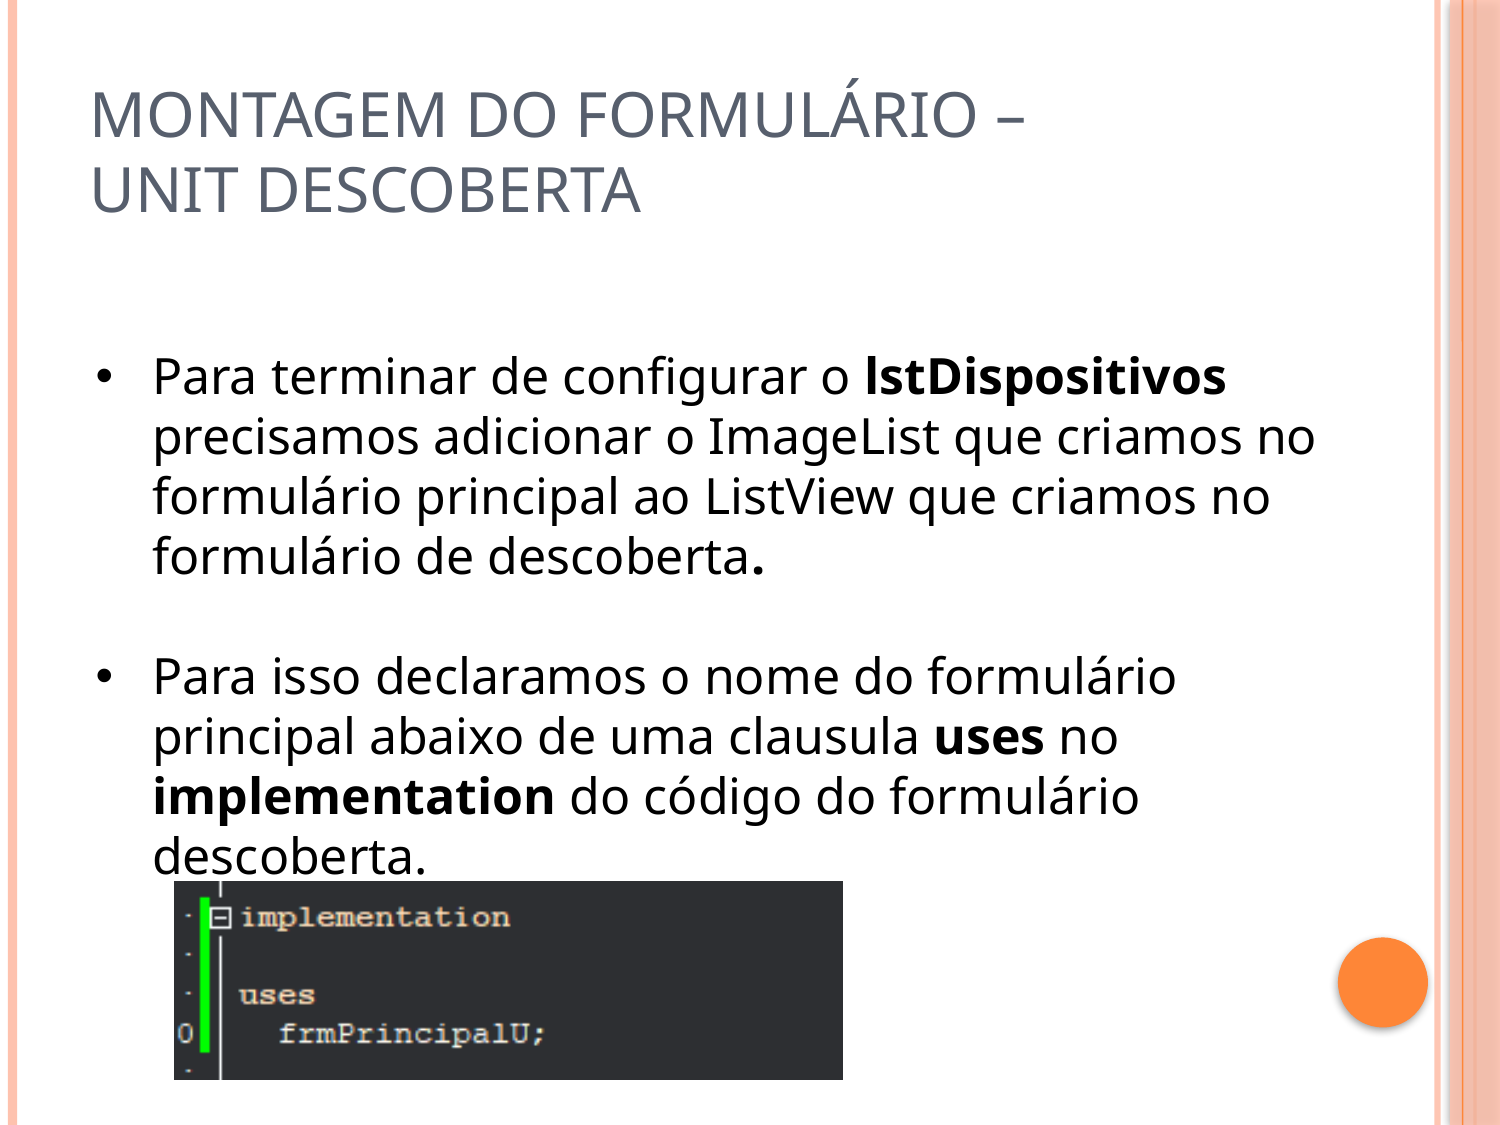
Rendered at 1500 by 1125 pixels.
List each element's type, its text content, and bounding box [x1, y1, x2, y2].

text_box Para terminar de configurar o lstDispositivos precisamos adicionar o ImageList que criamos no formulário principal ao ListView que criamos no formulário de descoberta. Para isso declaramos o nome do formulário principal abaixo de uma clausula uses no implementation do código do formulário descoberta. [80, 337, 1381, 893]
title Montagem do Formulário – Unit descoberta [75, 45, 1300, 233]
picture [174, 881, 843, 1081]
